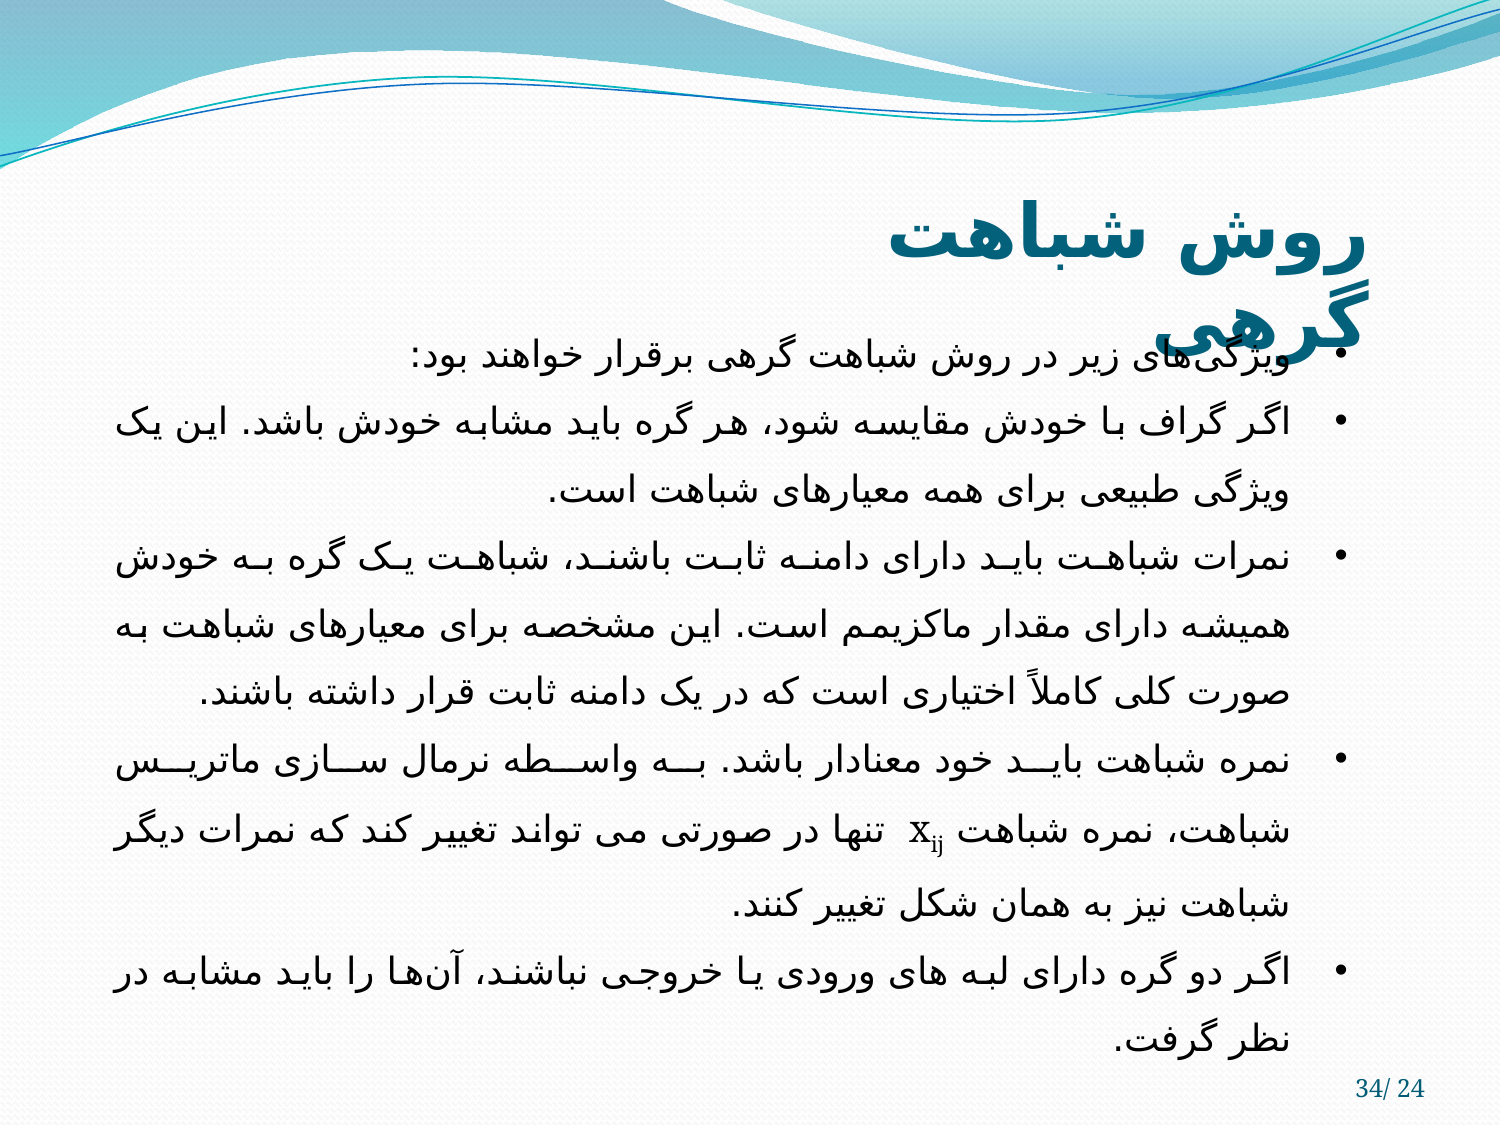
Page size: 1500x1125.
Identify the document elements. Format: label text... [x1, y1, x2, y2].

text_box ویژگی‌های زیر در روش شباهت گرهی برقرار خواهند بود: اگر گراف با خودش مقایسه شود، هر گره باید مشابه خودش باشد. این یک ویژگی طبیعی برای همه معیارهای شباهت است. نمرات شباهت باید دارای دامنه ثابت باشند، شباهت یک گره به خودش همیشه دارای مقدار ماکزیمم است. این مشخصه برای معیارهای شباهت به صورت کلی کاملاً اختیاری است که در یک دامنه ثابت قرار داشته باشند. نمره شباهت‌ باید خود معنادار باشد. به واسطه نرمال سازی ماتریس شباهت، نمره شباهت xij تنها در صورتی می تواند تغییر کند که نمرات دیگر شباهت نیز به همان شکل تغییر کنند. اگر دو گره دارای لبه های ورودی یا خروجی نباشند، آن‌ها را باید مشابه در نظر گرفت. [99, 299, 1363, 1067]
text_box روش شباهت گرهی [737, 174, 1385, 370]
slide_number 34/ 24 [1299, 1042, 1425, 1103]
